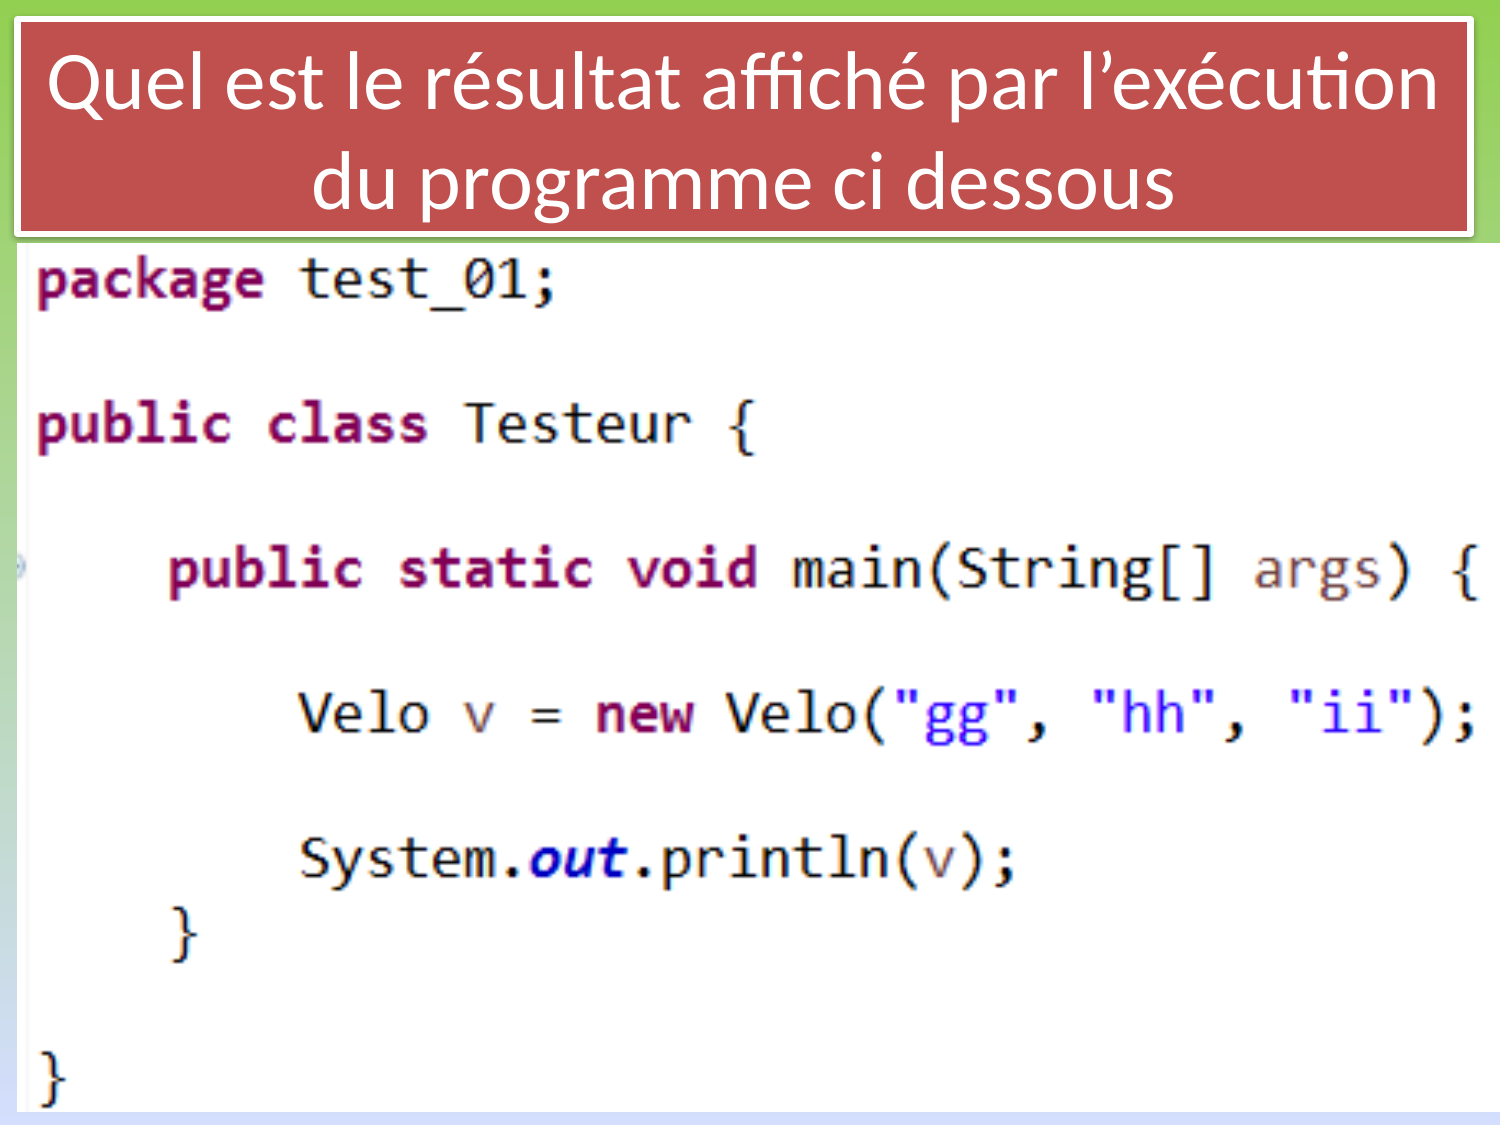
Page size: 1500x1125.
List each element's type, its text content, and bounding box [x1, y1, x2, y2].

picture [17, 243, 1500, 1112]
text_box Quel est le résultat affiché par l’exécution du programme ci dessous [14, 16, 1474, 237]
